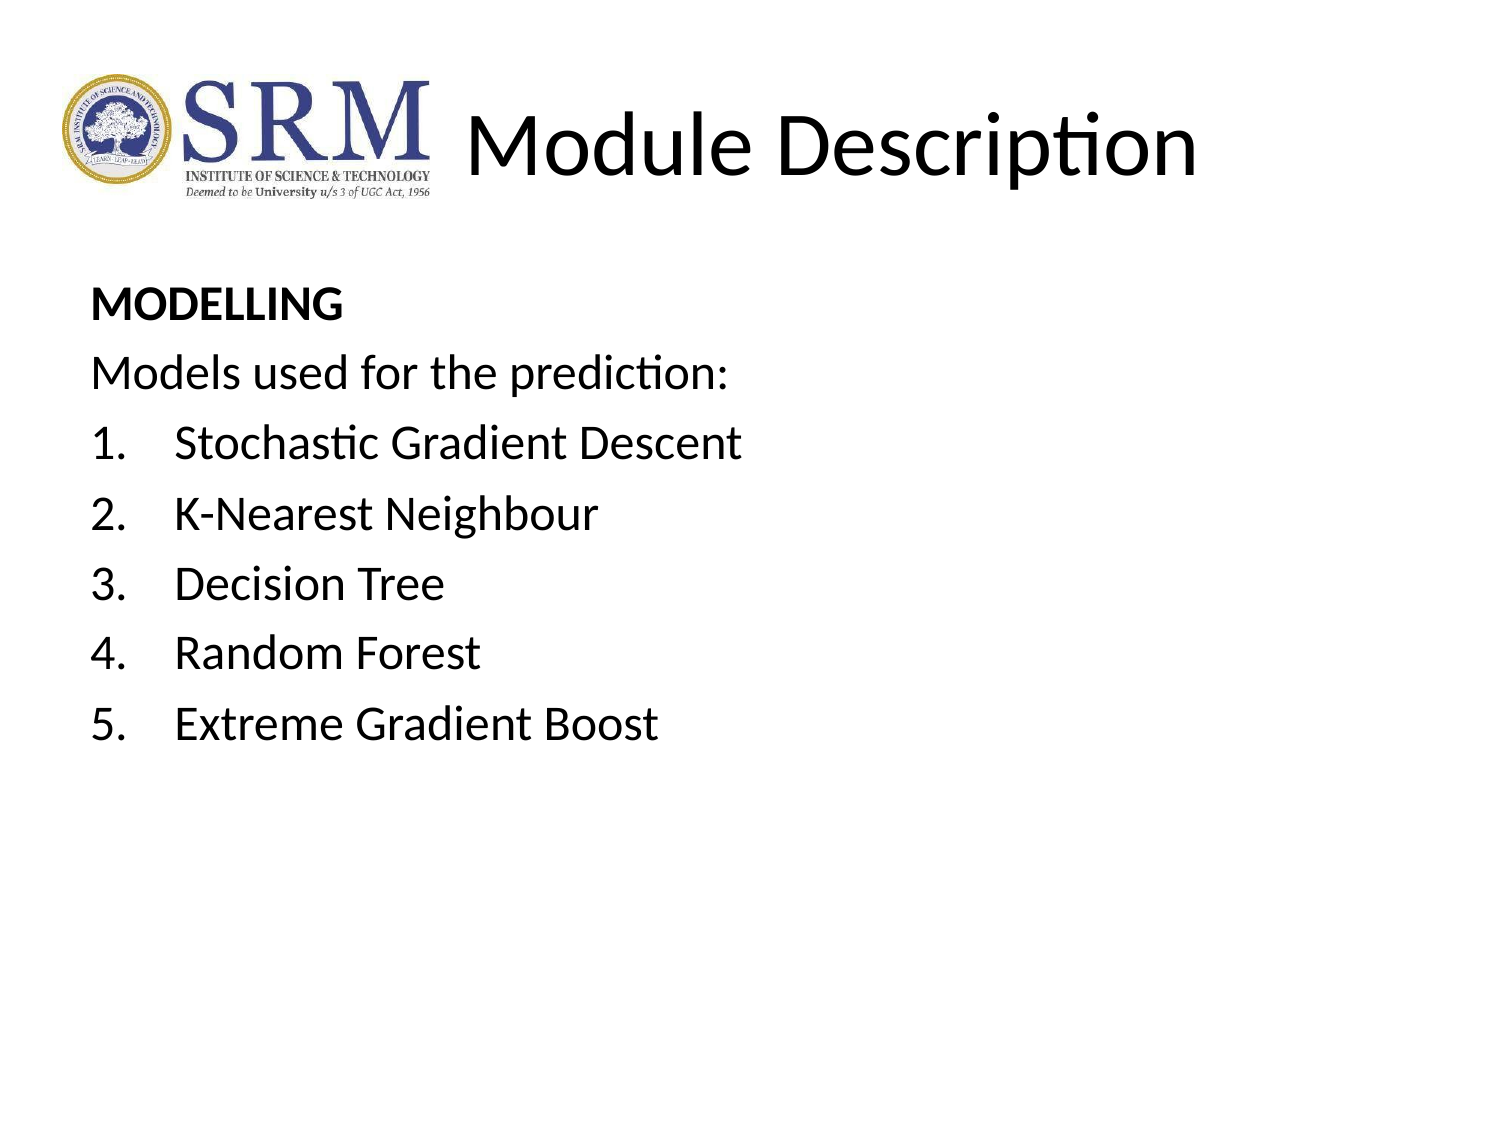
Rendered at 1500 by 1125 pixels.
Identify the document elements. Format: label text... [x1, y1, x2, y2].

title Module Description [75, 45, 1425, 233]
picture [62, 74, 430, 200]
list MODELLING Models used for the prediction: Stochastic Gradient Descent K-Nearest Neighbour Decision Tree Random Forest Extreme Gradient Boost [75, 262, 1425, 1005]
